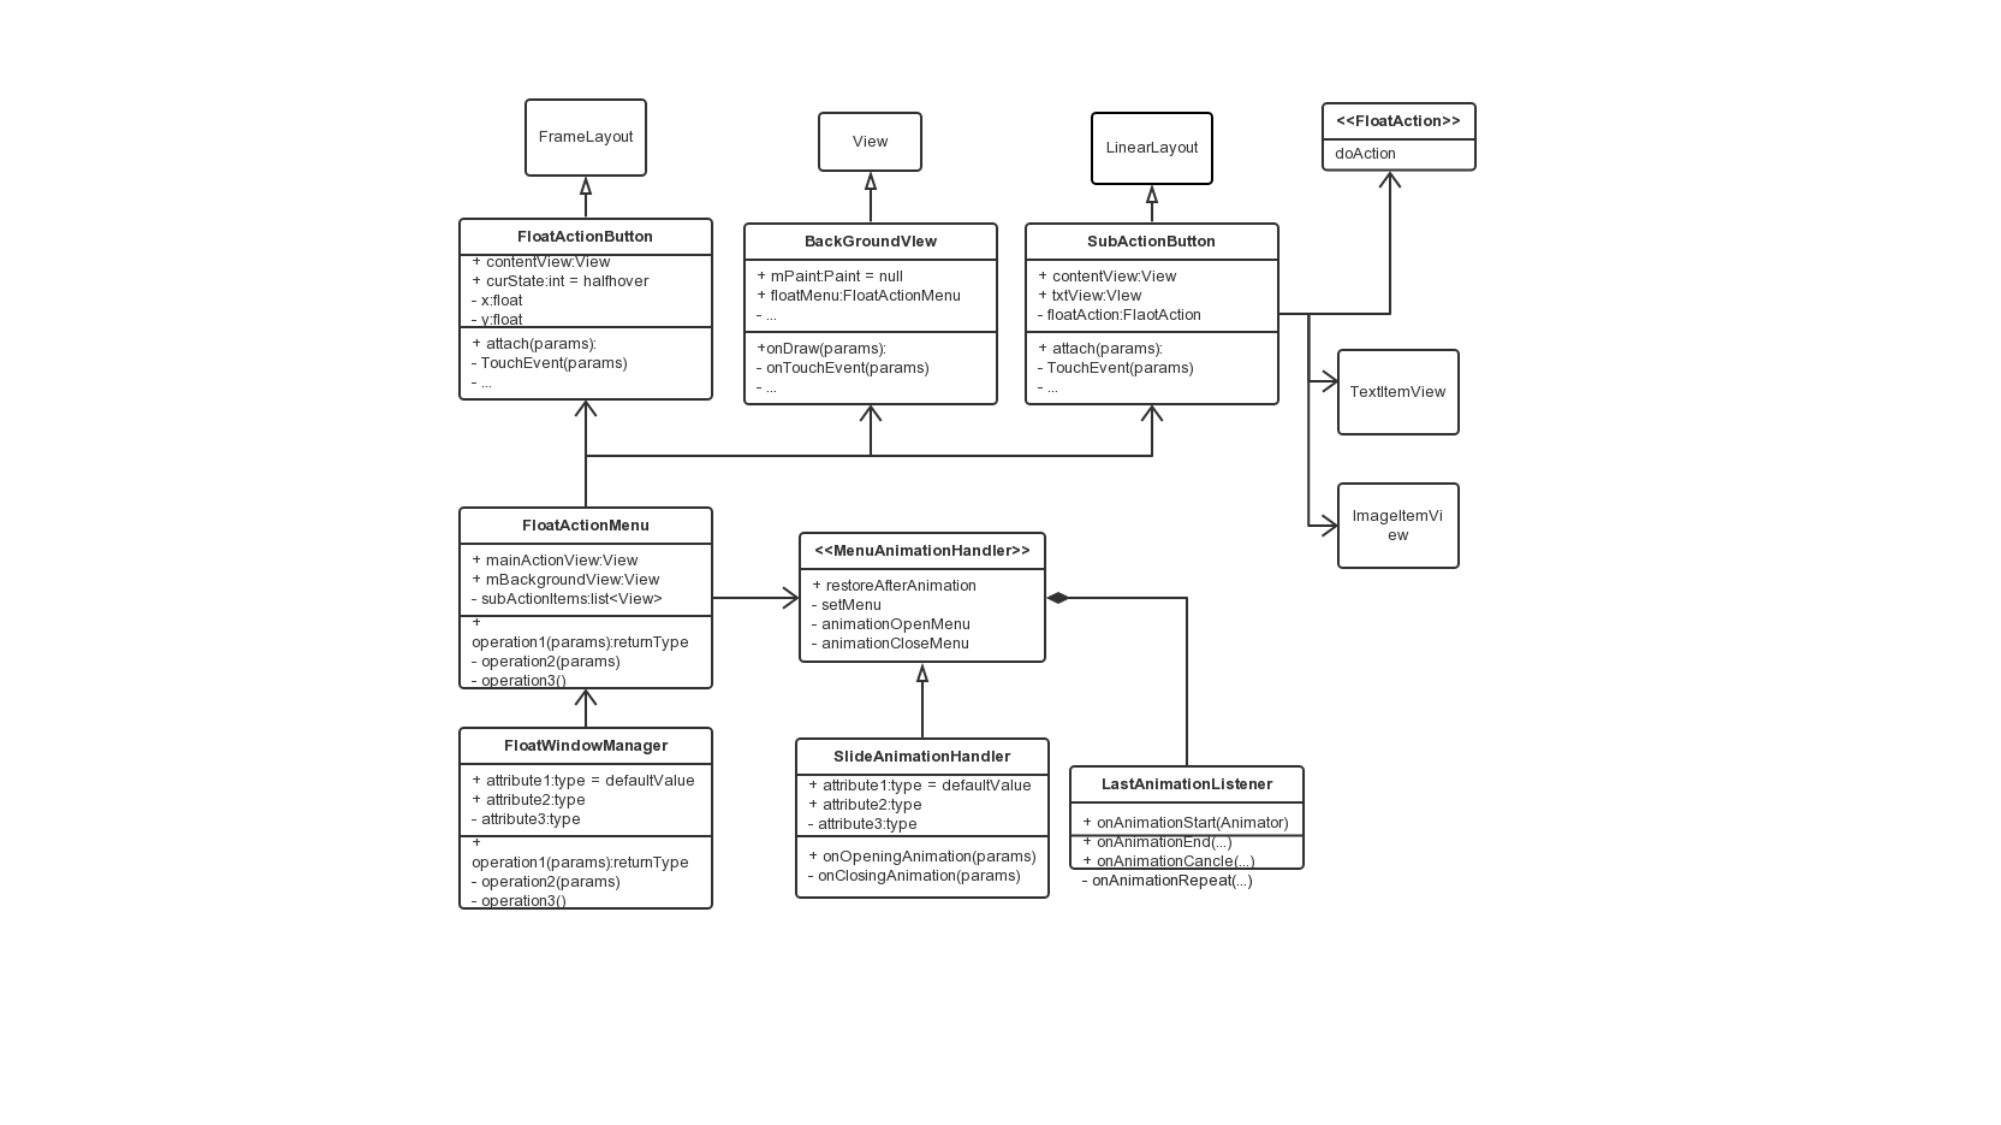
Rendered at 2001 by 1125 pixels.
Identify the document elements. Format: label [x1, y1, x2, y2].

picture [402, 42, 1514, 947]
